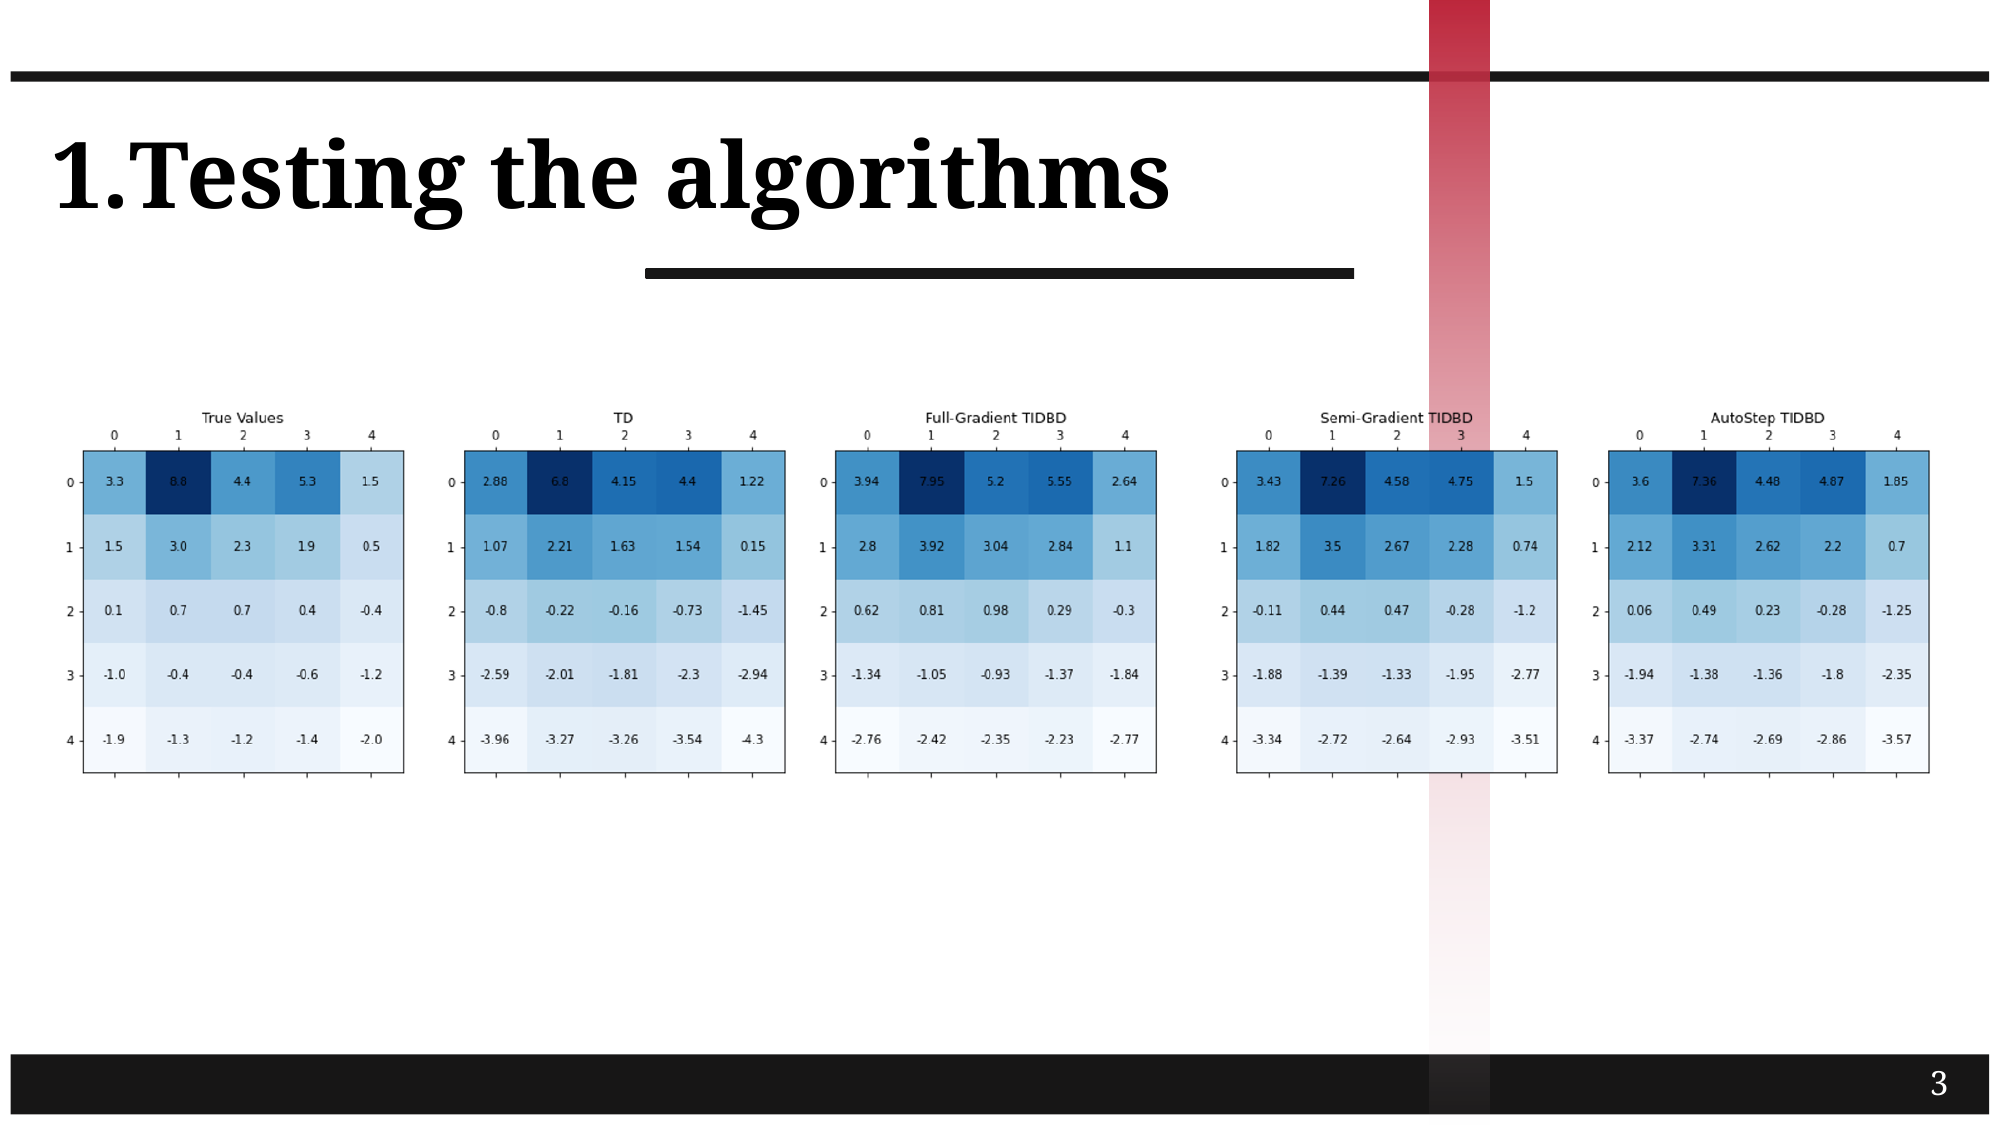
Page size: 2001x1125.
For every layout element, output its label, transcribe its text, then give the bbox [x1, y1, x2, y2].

title Testing the algorithms [36, 111, 1964, 247]
picture [24, 398, 1976, 825]
slide_number ‹#› [1862, 1054, 1964, 1115]
